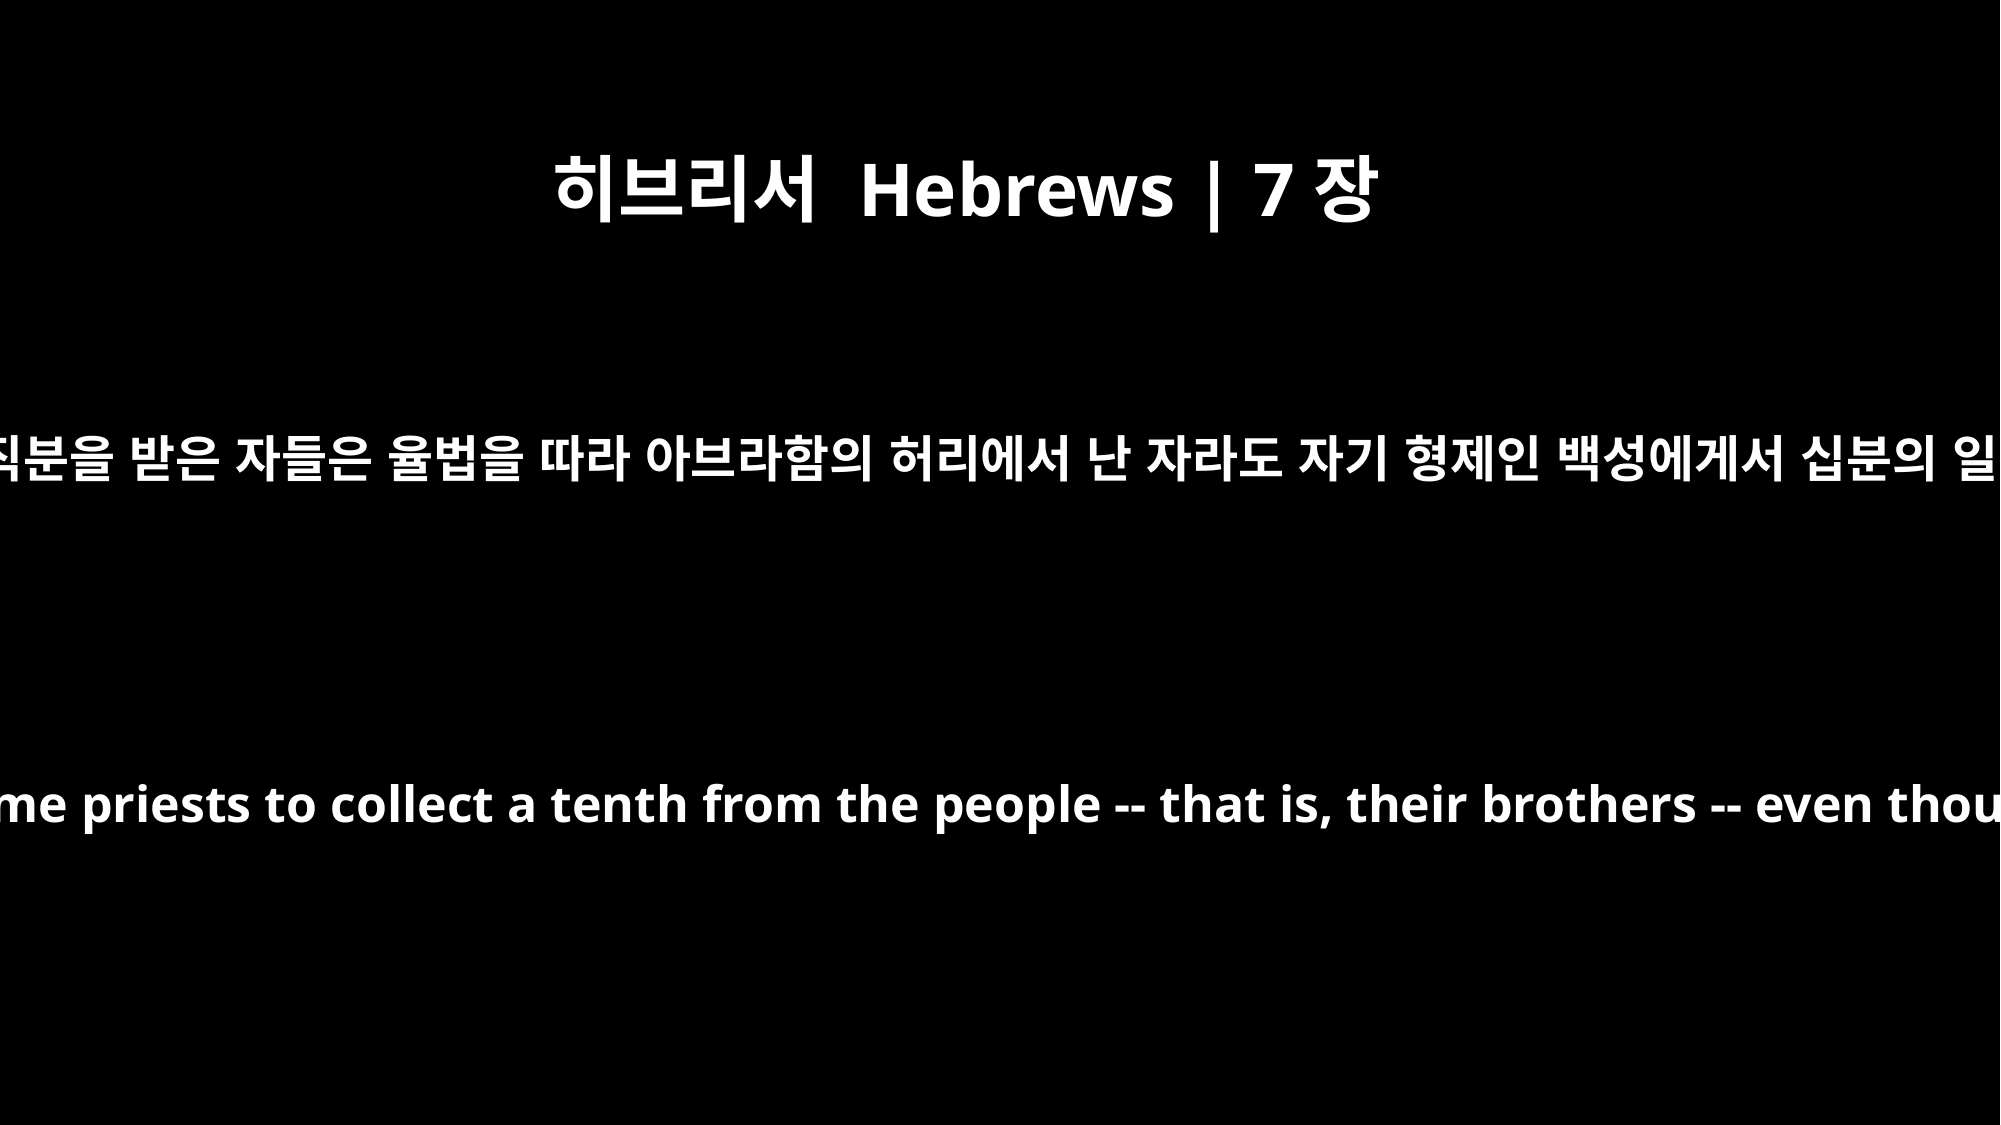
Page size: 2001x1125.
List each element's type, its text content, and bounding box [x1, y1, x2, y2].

text_box 5 레위의 아들들 가운데 제사장의 직분을 받은 자들은 율법을 따라 아브라함의 허리에서 난 자라도 자기 형제인 백성에게서 십분의 일을 취하라는 명령을 받았으나 [0, 359, 2000, 495]
text_box Now the law requires the descendants of Levi who become priests to collect a tenth from the people -- that is, their brothers -- even though their brothers are descended from Abraham. [0, 764, 2000, 840]
text_box 히브리서 Hebrews | 7장 [536, 136, 1396, 239]
